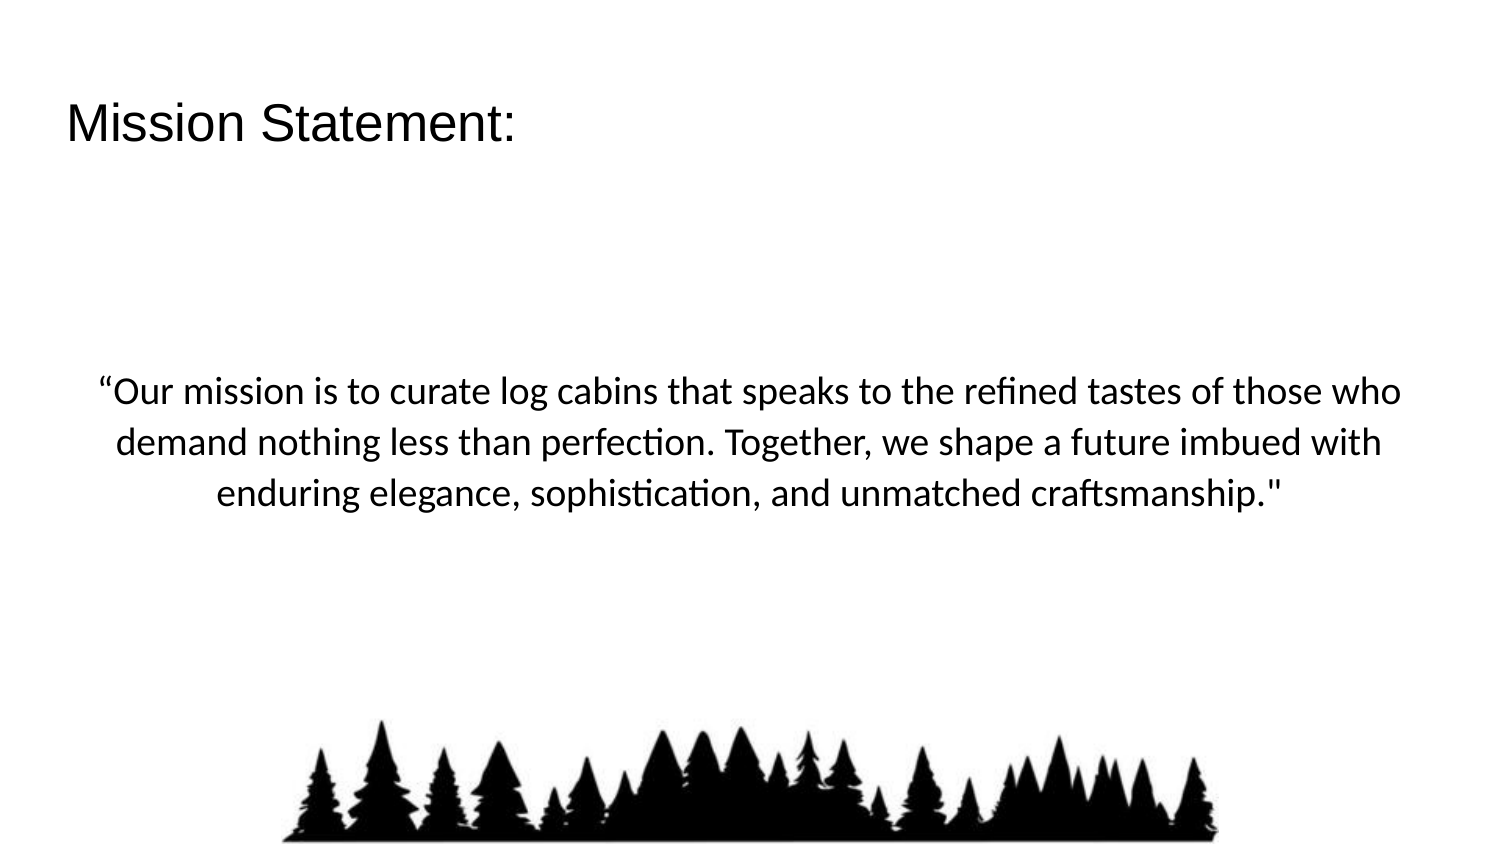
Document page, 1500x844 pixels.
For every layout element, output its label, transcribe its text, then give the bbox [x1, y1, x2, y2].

list “Our mission is to curate log cabins that speaks to the refined tastes of those who demand nothing less than perfection. Together, we shape a future imbued with enduring elegance, sophistication, and unmatched craftsmanship." [51, 189, 1449, 750]
picture [281, 530, 1219, 844]
title Mission Statement: [51, 72, 1449, 167]
